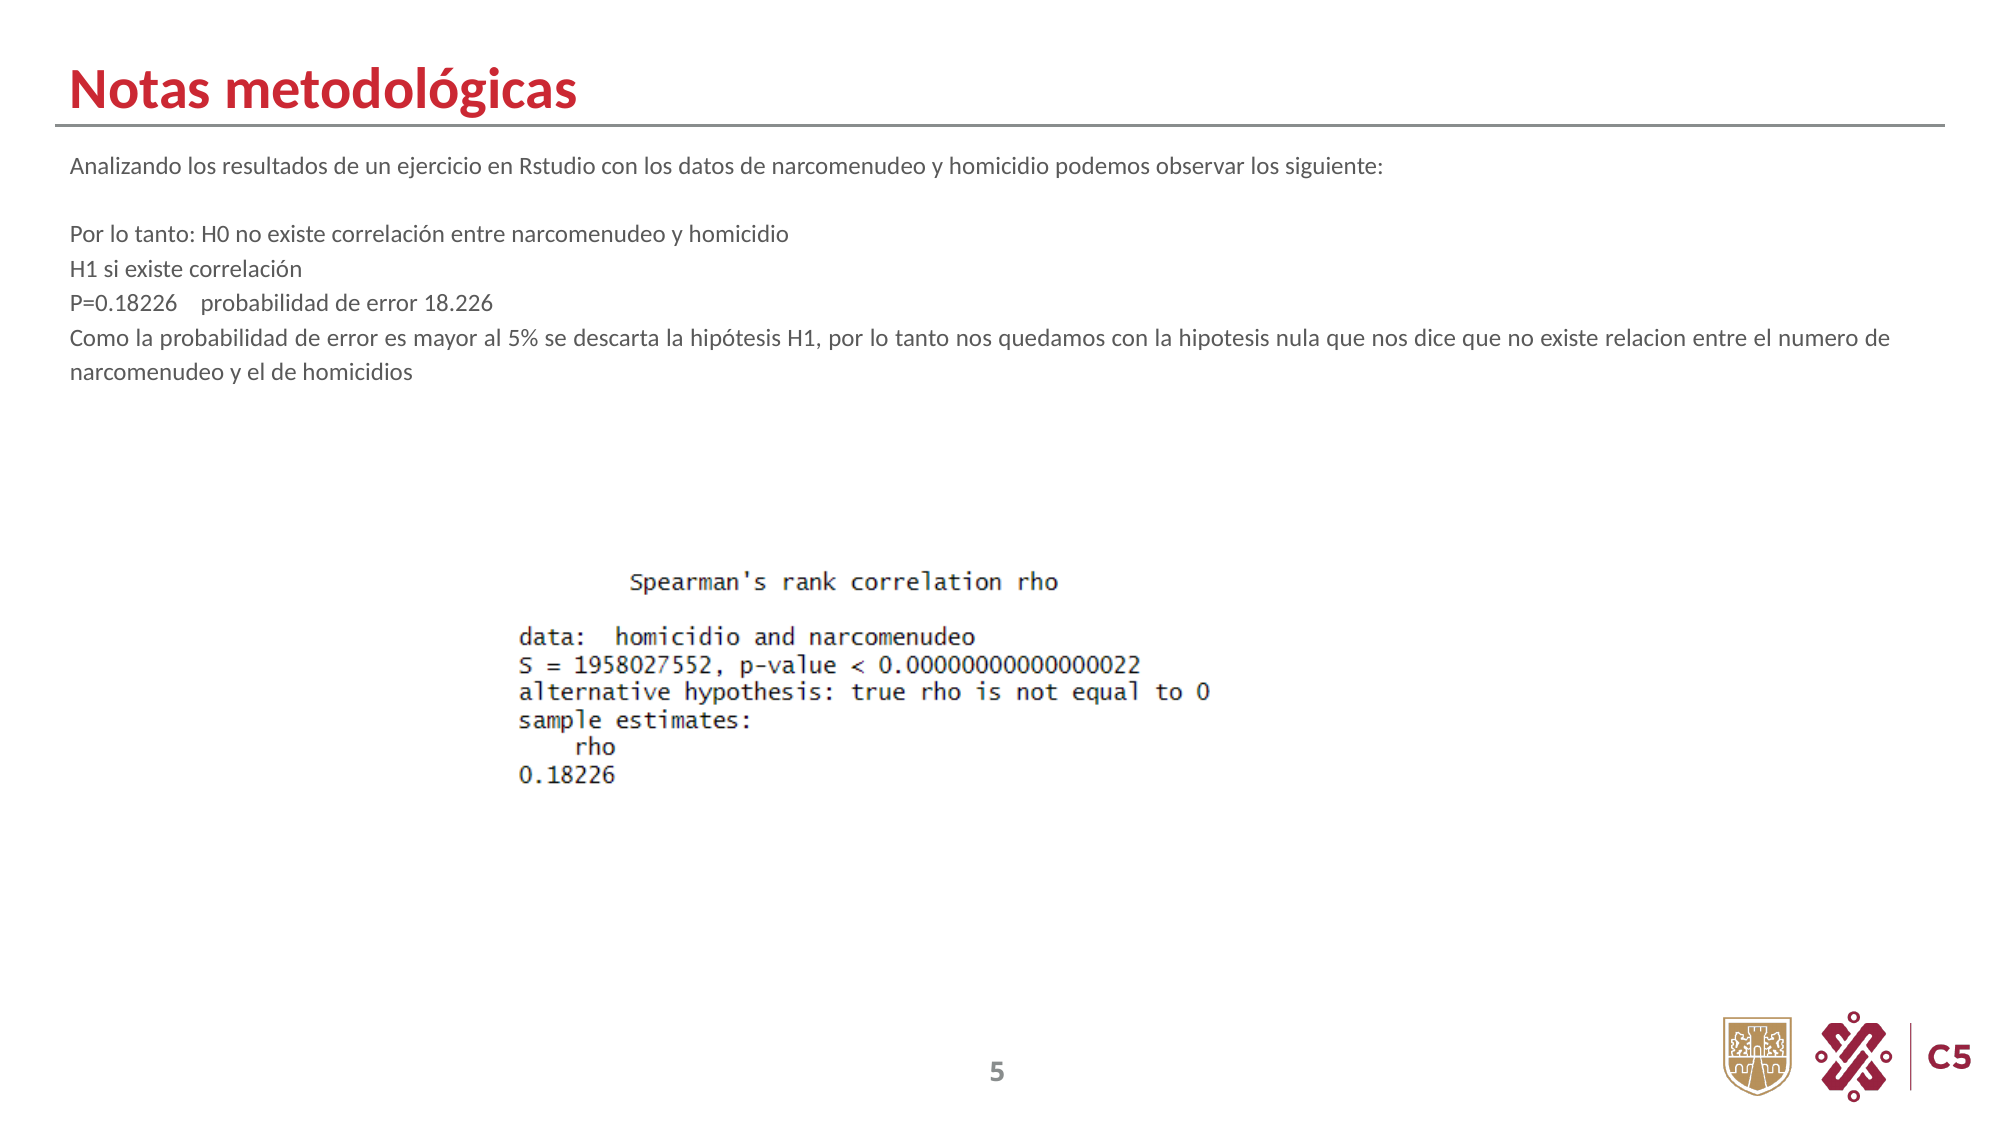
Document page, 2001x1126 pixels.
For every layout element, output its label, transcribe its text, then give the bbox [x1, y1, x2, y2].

picture [515, 562, 1249, 796]
text_box Notas metodológicas [55, 42, 1946, 128]
slide_number 5 [763, 1042, 1231, 1103]
picture [1668, 999, 2001, 1114]
text_box Analizando los resultados de un ejercicio en Rstudio con los datos de narcomenudeo y homicidio podemos observar los siguiente: Por lo tanto: H0 no existe correlación entre narcomenudeo y homicidio H1 si existe correlación P=0.18226 probabilidad de error 18.226 Como la probabilidad de error es mayor al 5% se descarta la hipótesis H1, por lo tanto nos quedamos con la hipotesis nula que nos dice que no existe relacion entre el numero de narcomenudeo y el de homicidios [53, 135, 1912, 423]
